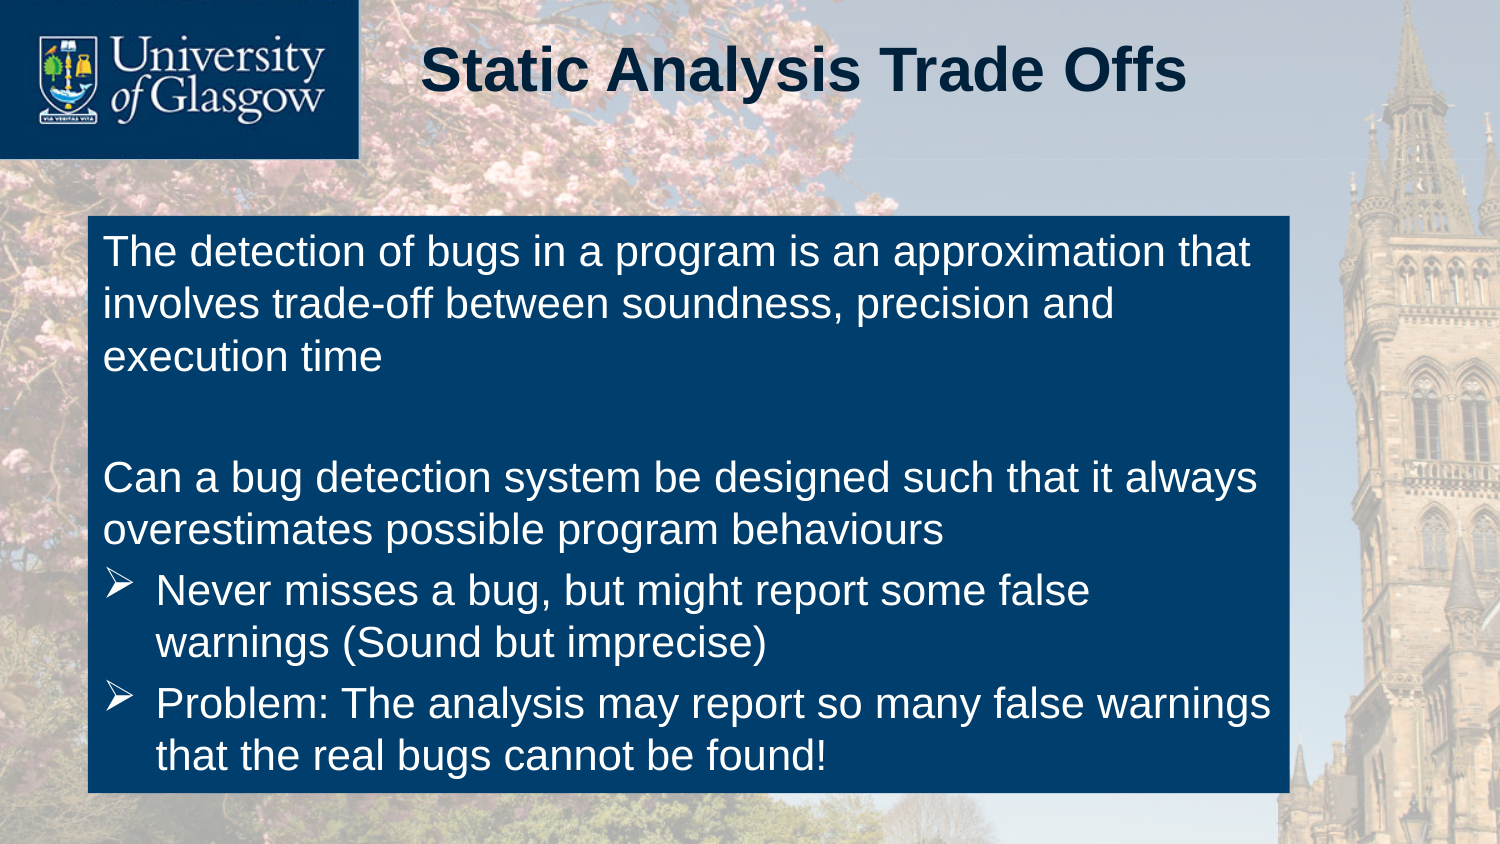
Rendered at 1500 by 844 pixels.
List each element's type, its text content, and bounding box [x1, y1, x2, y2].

picture [0, 0, 358, 159]
list The detection of bugs in a program is an approximation that involves trade-off between soundness, precision and execution time Can a bug detection system be designed such that it always overestimates possible program behaviours Never misses a bug, but might report some false warnings (Sound but imprecise) Problem: The analysis may report so many false warnings that the real bugs cannot be found! [87, 215, 1290, 794]
title Static Analysis Trade Offs [405, 29, 1350, 113]
